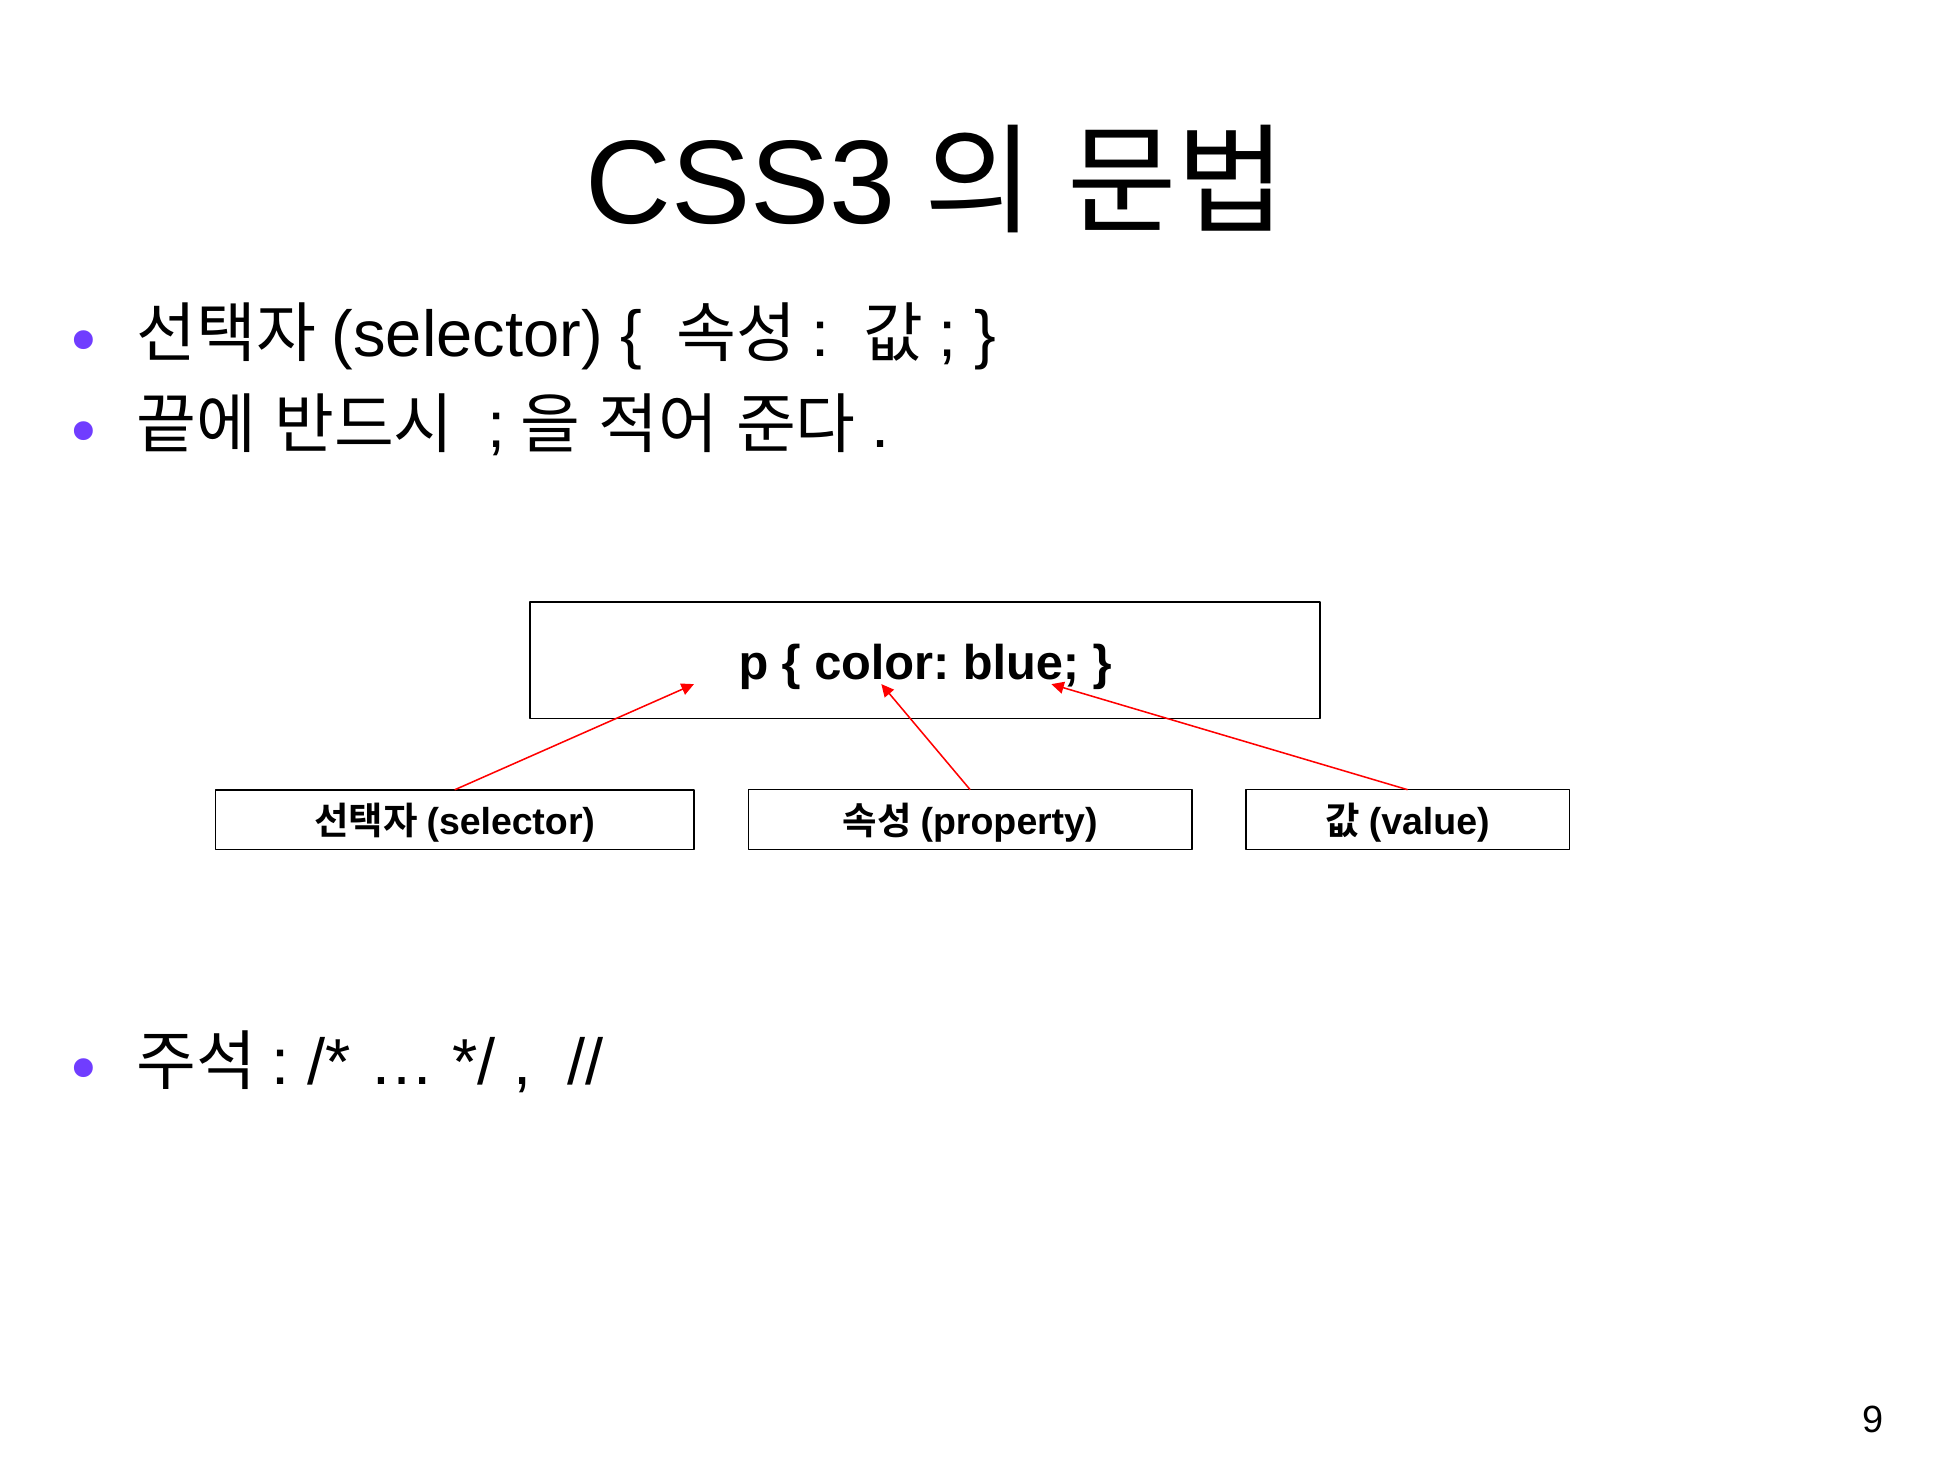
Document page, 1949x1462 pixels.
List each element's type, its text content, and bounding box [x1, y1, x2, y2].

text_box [881, 683, 971, 790]
slide_number 9 [1496, 1372, 1899, 1462]
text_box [1051, 683, 1408, 790]
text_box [454, 683, 695, 790]
text_box 선택자(selector) [215, 789, 694, 850]
list 선택자(selector) { 속성: 값; } 끝에 반드시 ;을 적어 준다. 주석: /* … */ , // [48, 284, 1897, 1343]
title CSS3의 문법 [156, 92, 1749, 255]
text_box 속성(property) [748, 789, 1192, 850]
text_box p { color: blue; } [530, 601, 1321, 719]
text_box 값(value) [1245, 789, 1570, 850]
